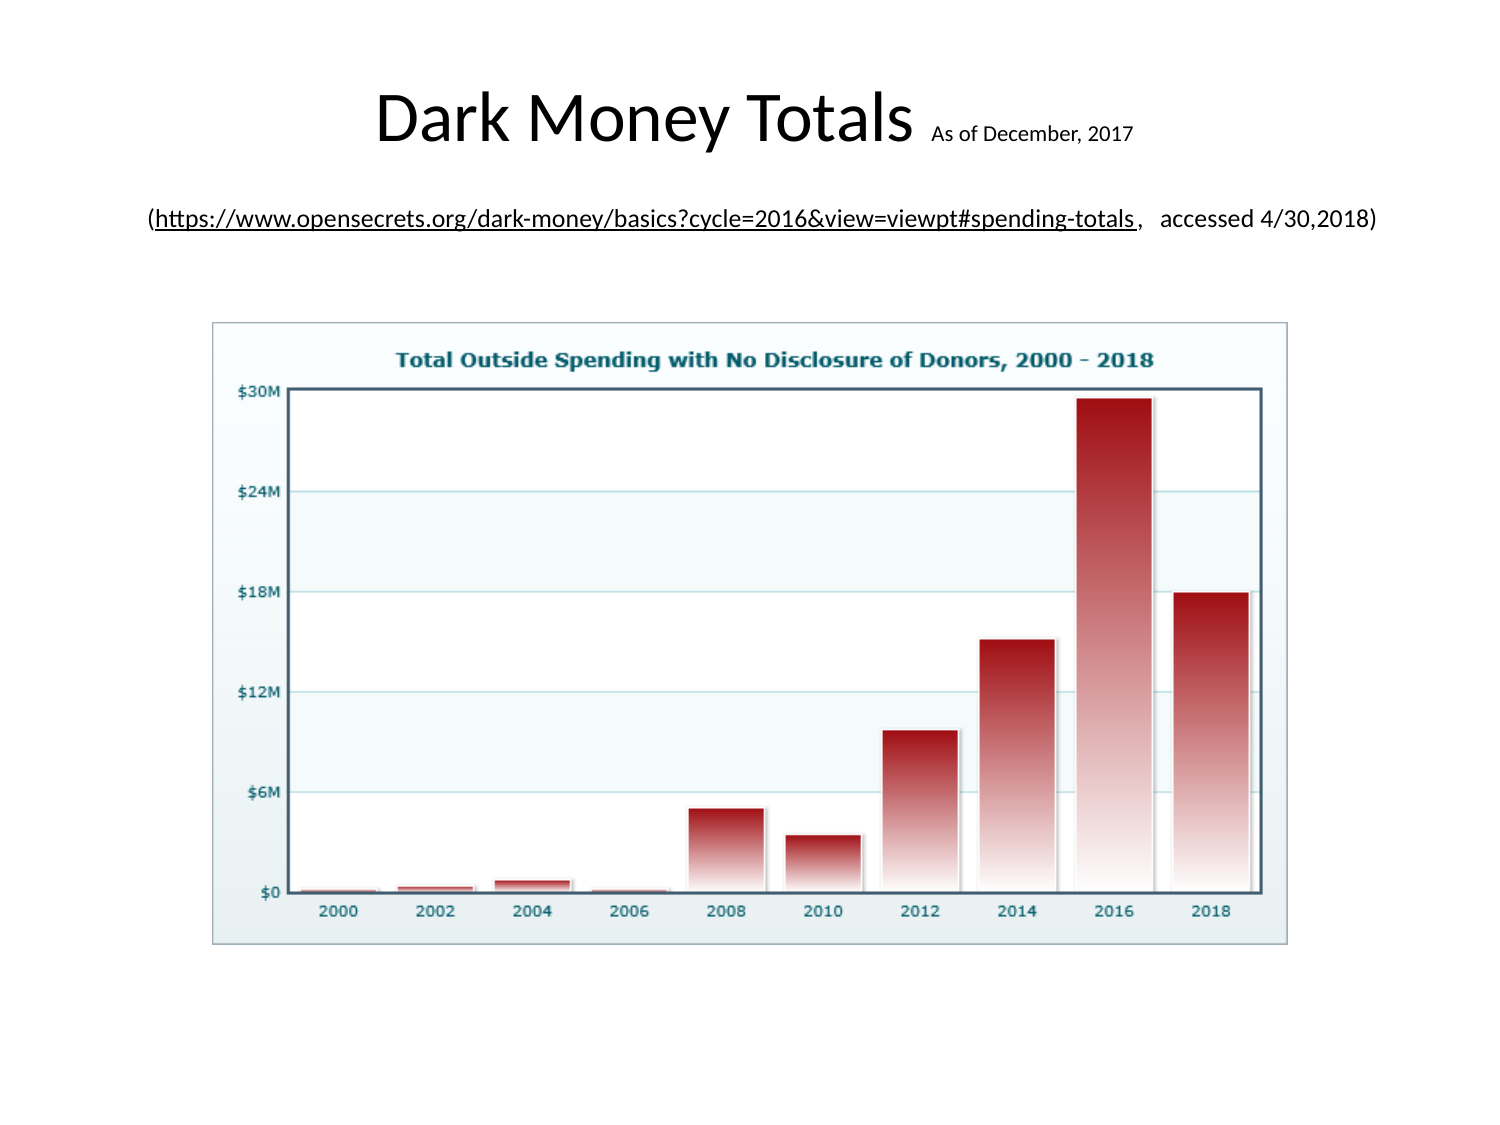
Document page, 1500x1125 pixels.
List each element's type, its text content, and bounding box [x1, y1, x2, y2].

title Dark Money Totals As of December, 2017 (https://www.opensecrets.org/dark-money/basics?cycle=2016&view=viewpt#spending-totals, accessed 4/30,2018) [87, 62, 1438, 250]
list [212, 322, 1288, 945]
